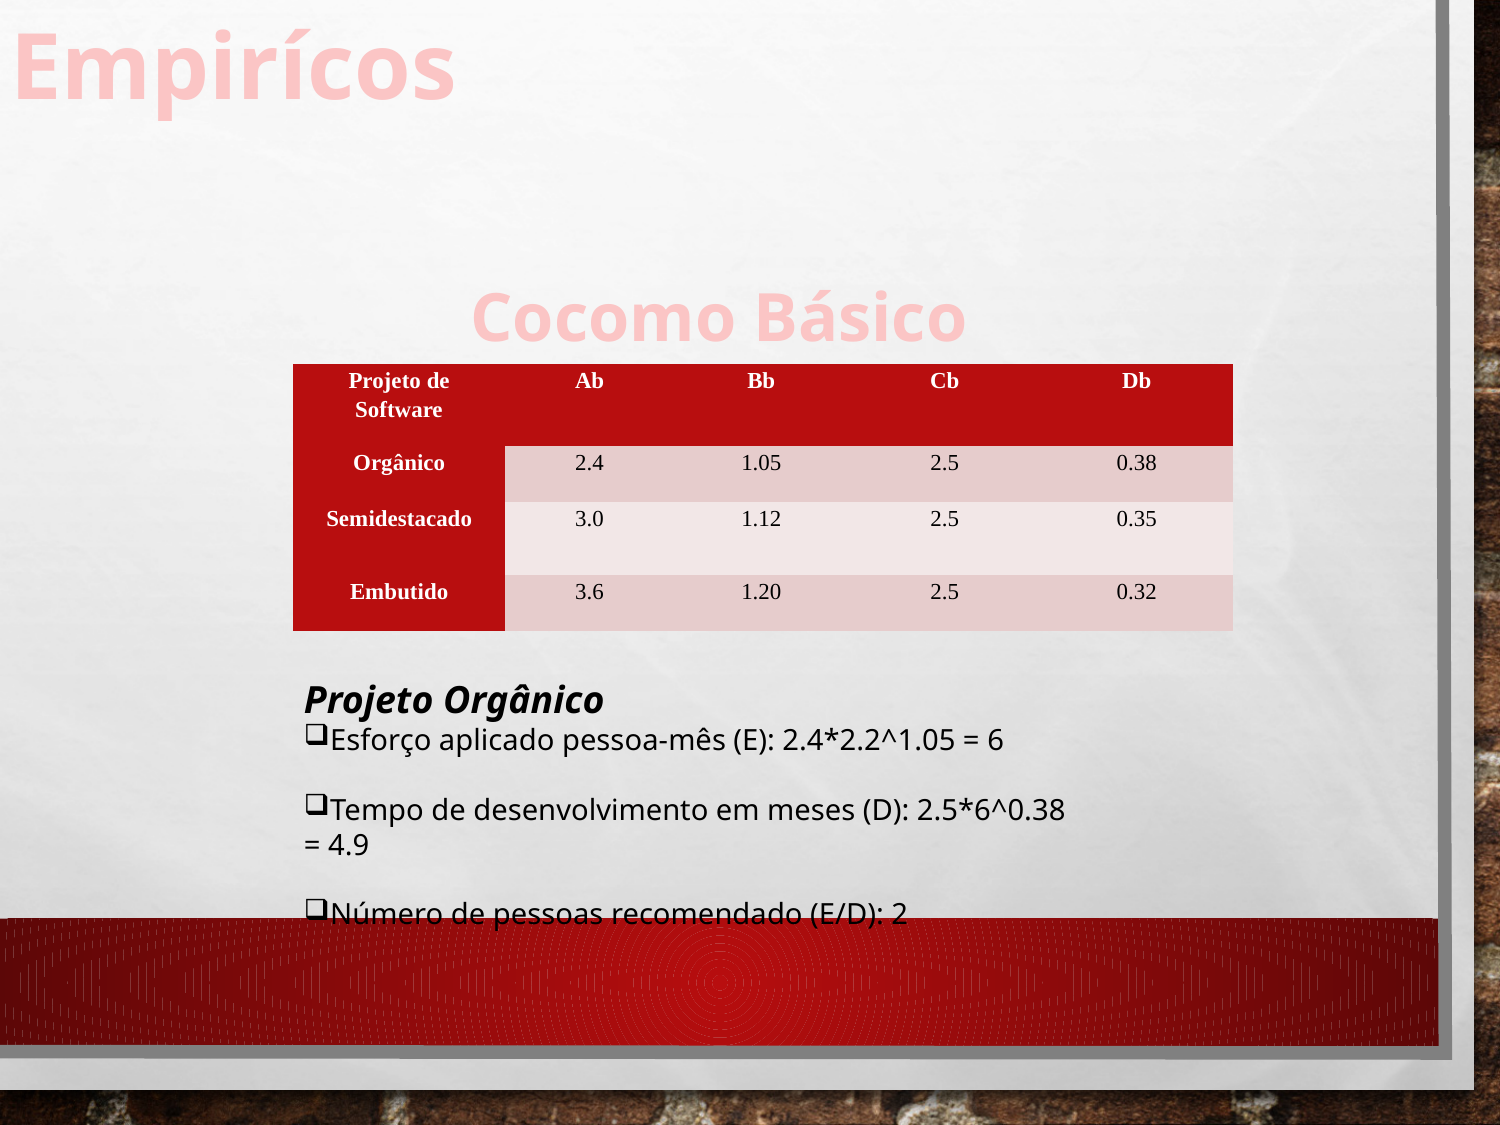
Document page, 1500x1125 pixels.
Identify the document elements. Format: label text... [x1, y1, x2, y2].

text_box Projeto Orgânico Esforço aplicado pessoa-mês (E): 2.4*2.2^1.05 = 6 Tempo de desenvolvimento em meses (D): 2.5*6^0.38 = 4.9 Número de pessoas recomendado (E/D): 2 [289, 668, 1087, 939]
table_cell 3.0 [505, 502, 674, 575]
table_cell 2.4 [505, 446, 674, 502]
table_cell Semidestacado [293, 502, 505, 575]
table_cell 2.5 [849, 446, 1041, 502]
table_cell Orgânico [293, 446, 505, 502]
table_header Bb [674, 364, 849, 446]
table_cell 1.20 [674, 575, 849, 631]
table_header Db [1041, 364, 1233, 446]
table_cell 1.05 [674, 446, 849, 502]
table_cell 2.5 [849, 575, 1041, 631]
table_cell 0.35 [1041, 502, 1233, 575]
text_box Cocomo Básico [455, 267, 983, 363]
text_box Empirícos [0, 0, 473, 125]
table_cell 2.5 [849, 502, 1041, 575]
picture [0, 0, 1500, 1125]
table_header Projeto de Software [293, 364, 505, 446]
table_cell 0.38 [1041, 446, 1233, 502]
table_cell 3.6 [505, 575, 674, 631]
table_cell 0.32 [1041, 575, 1233, 631]
table_cell Embutido [293, 575, 505, 631]
table_cell 1.12 [674, 502, 849, 575]
table_header Cb [849, 364, 1041, 446]
table_header Ab [505, 364, 674, 446]
